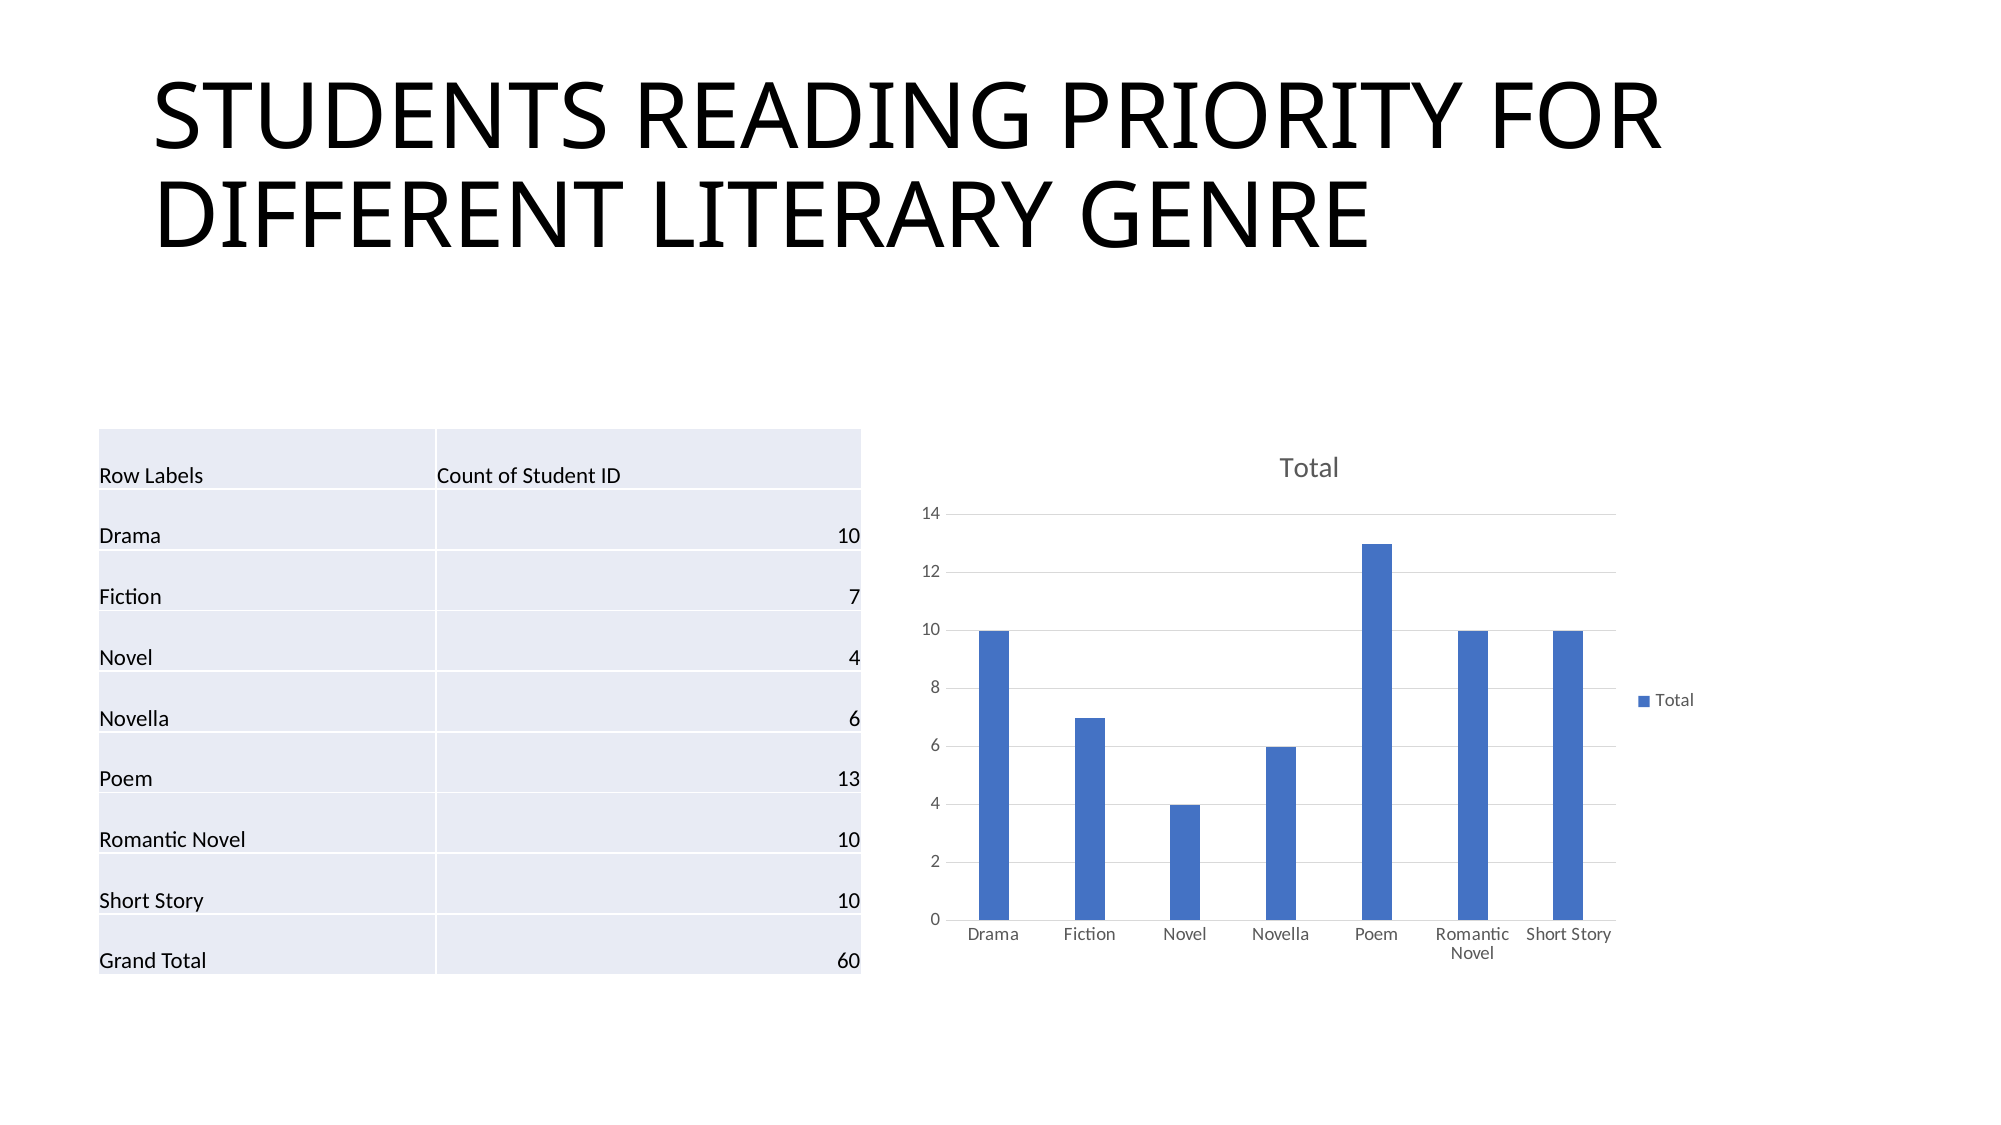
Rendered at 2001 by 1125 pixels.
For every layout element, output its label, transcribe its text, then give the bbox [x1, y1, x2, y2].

table_header Row Labels [99, 429, 435, 488]
table_header Count of Student ID [437, 429, 861, 488]
table_cell Grand Total [99, 915, 435, 974]
table_cell 13 [437, 733, 861, 792]
table_cell 10 [437, 854, 861, 913]
chart [904, 428, 1714, 975]
table_cell 10 [437, 490, 861, 549]
table_cell 7 [437, 551, 861, 610]
table_cell 10 [437, 793, 861, 852]
table_cell Novella [99, 672, 435, 731]
table_cell Drama [99, 490, 435, 549]
table_cell 4 [437, 611, 861, 670]
table_cell Romantic Novel [99, 793, 435, 852]
table_cell Fiction [99, 551, 435, 610]
table_cell Novel [99, 611, 435, 670]
table_cell 60 [437, 915, 861, 974]
table_cell Poem [99, 733, 435, 792]
title STUDENTS READING PRIORITY FOR DIFFERENT LITERARY GENRE [137, 59, 1863, 278]
table_cell Short Story [99, 854, 435, 913]
table_cell 6 [437, 672, 861, 731]
